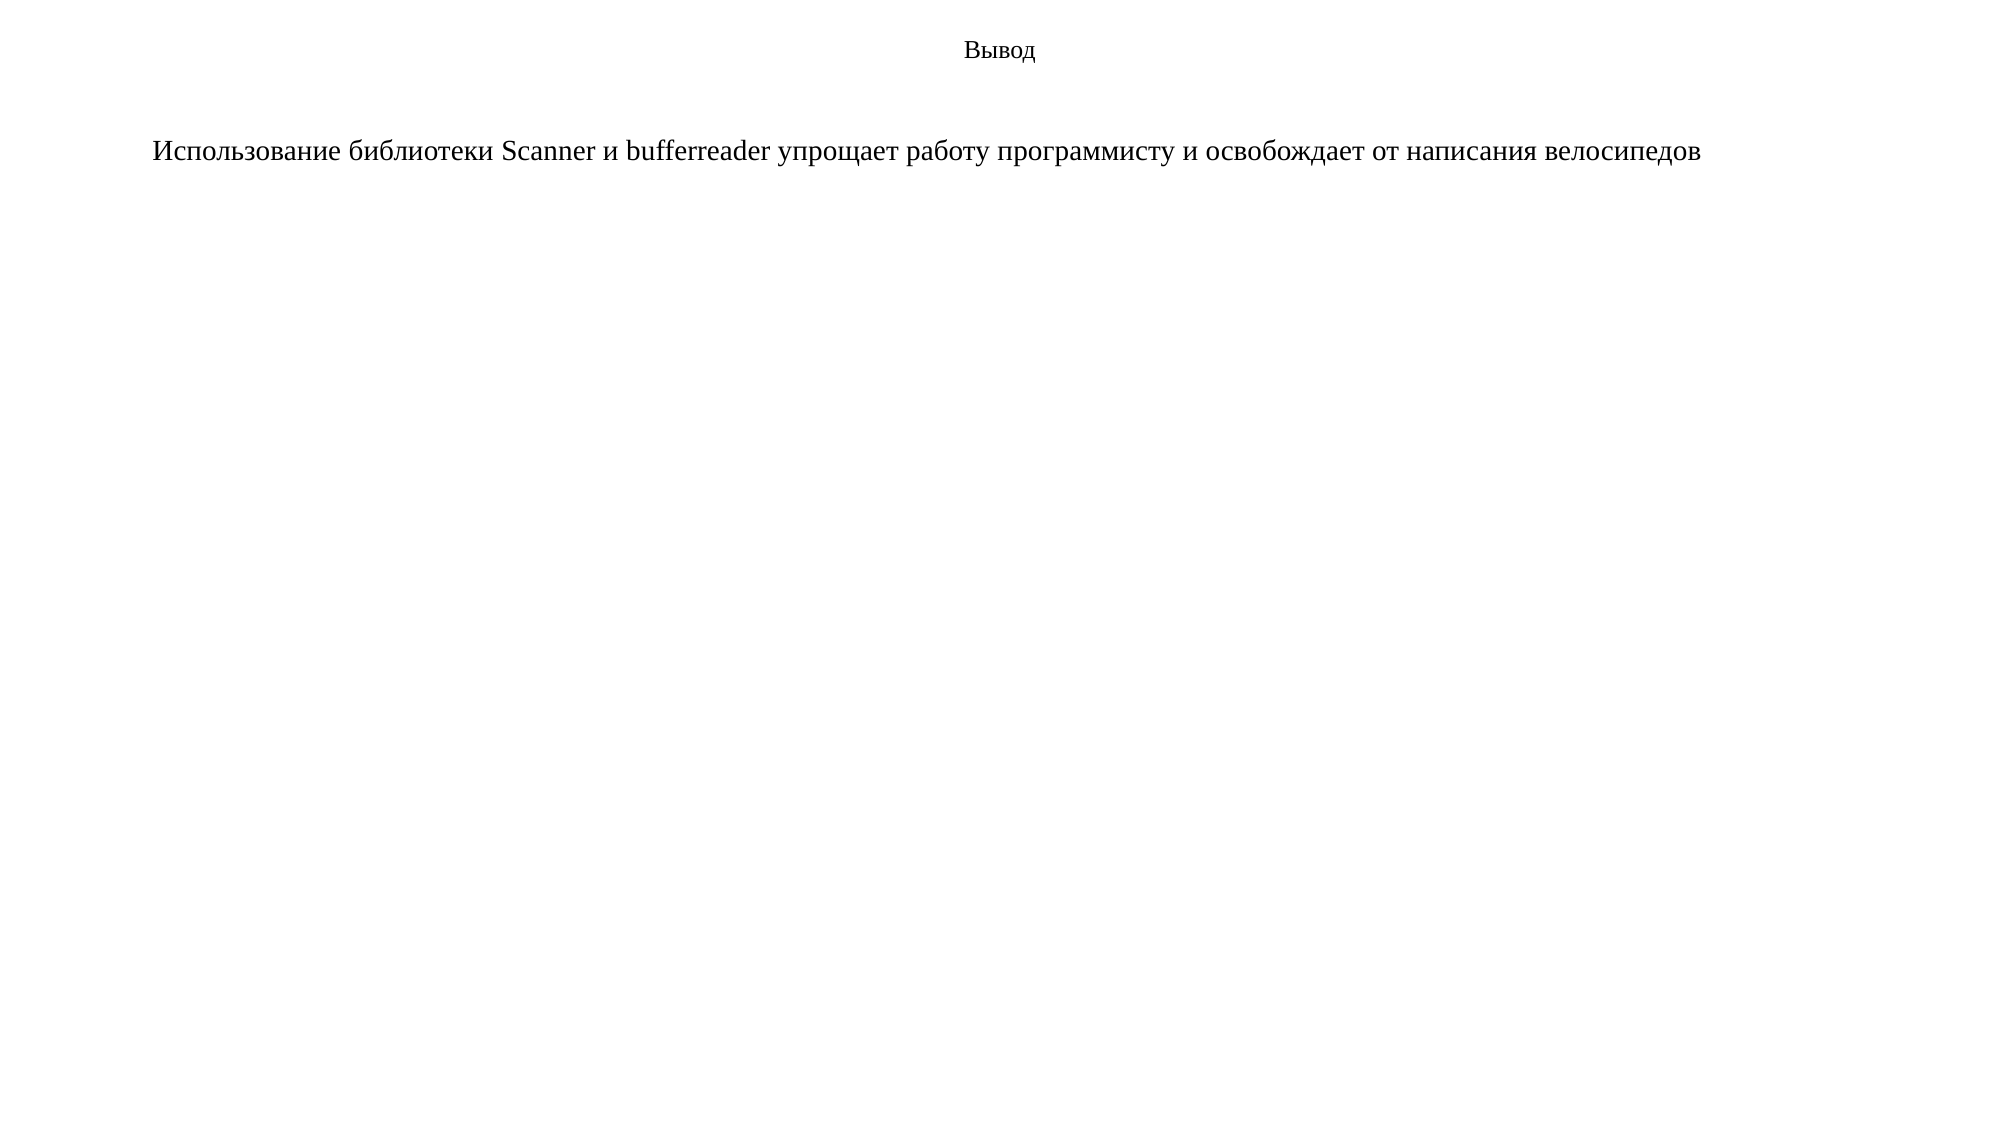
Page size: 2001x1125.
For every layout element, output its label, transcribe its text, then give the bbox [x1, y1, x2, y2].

title Вывод [137, 28, 1863, 104]
list Использование библиотеки Scanner и bufferreader упрощает работу программисту и освобождает от написания велосипедов [137, 128, 1863, 375]
